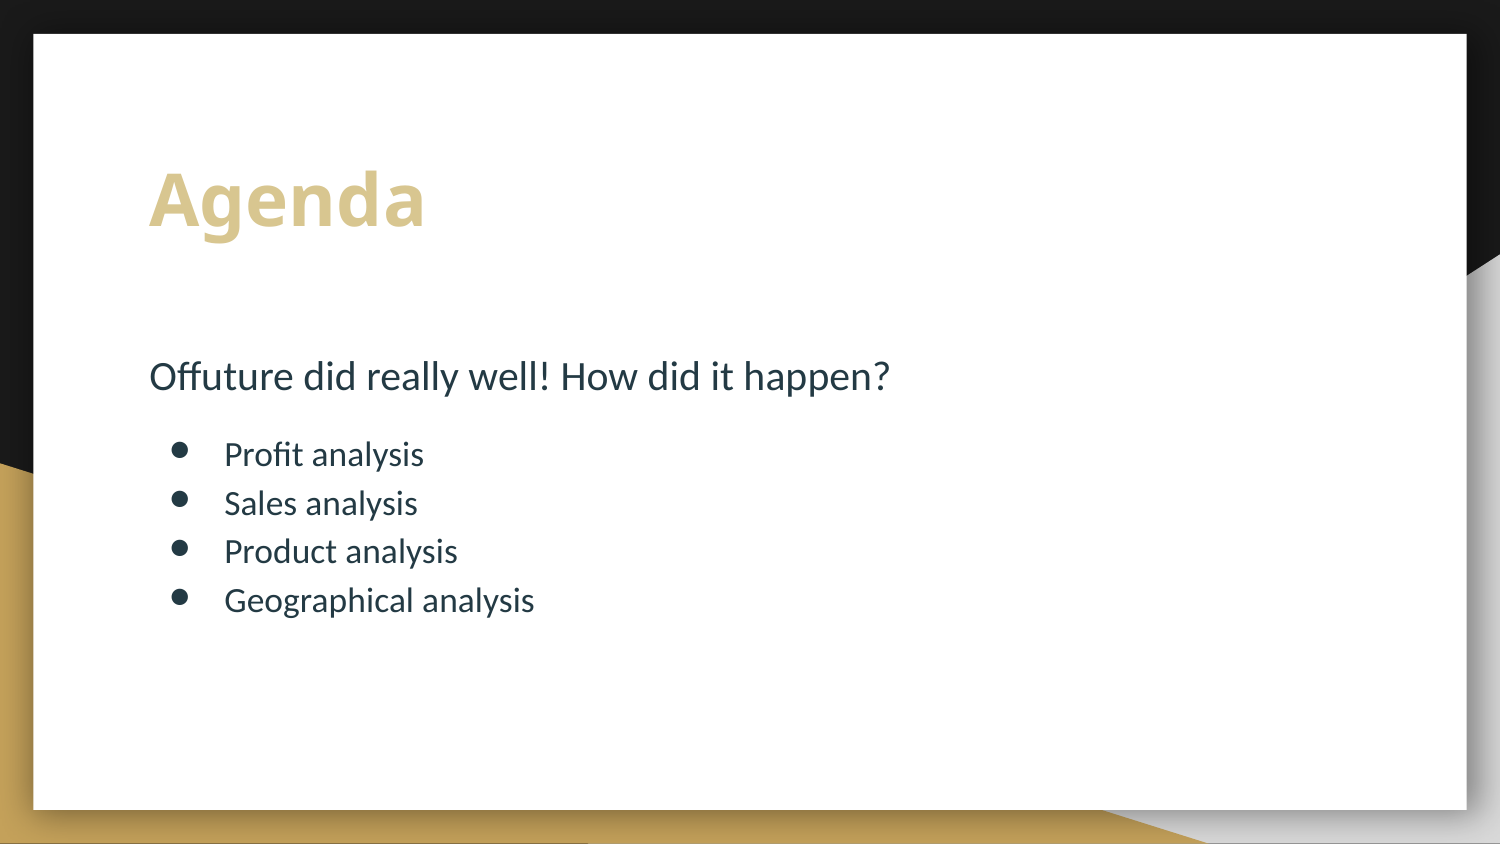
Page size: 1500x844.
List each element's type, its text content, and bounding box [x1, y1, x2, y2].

title Agenda [134, 138, 1366, 296]
list Offuture did really well! How did it happen? Profit analysis Sales analysis Product analysis Geographical analysis [134, 326, 1366, 729]
